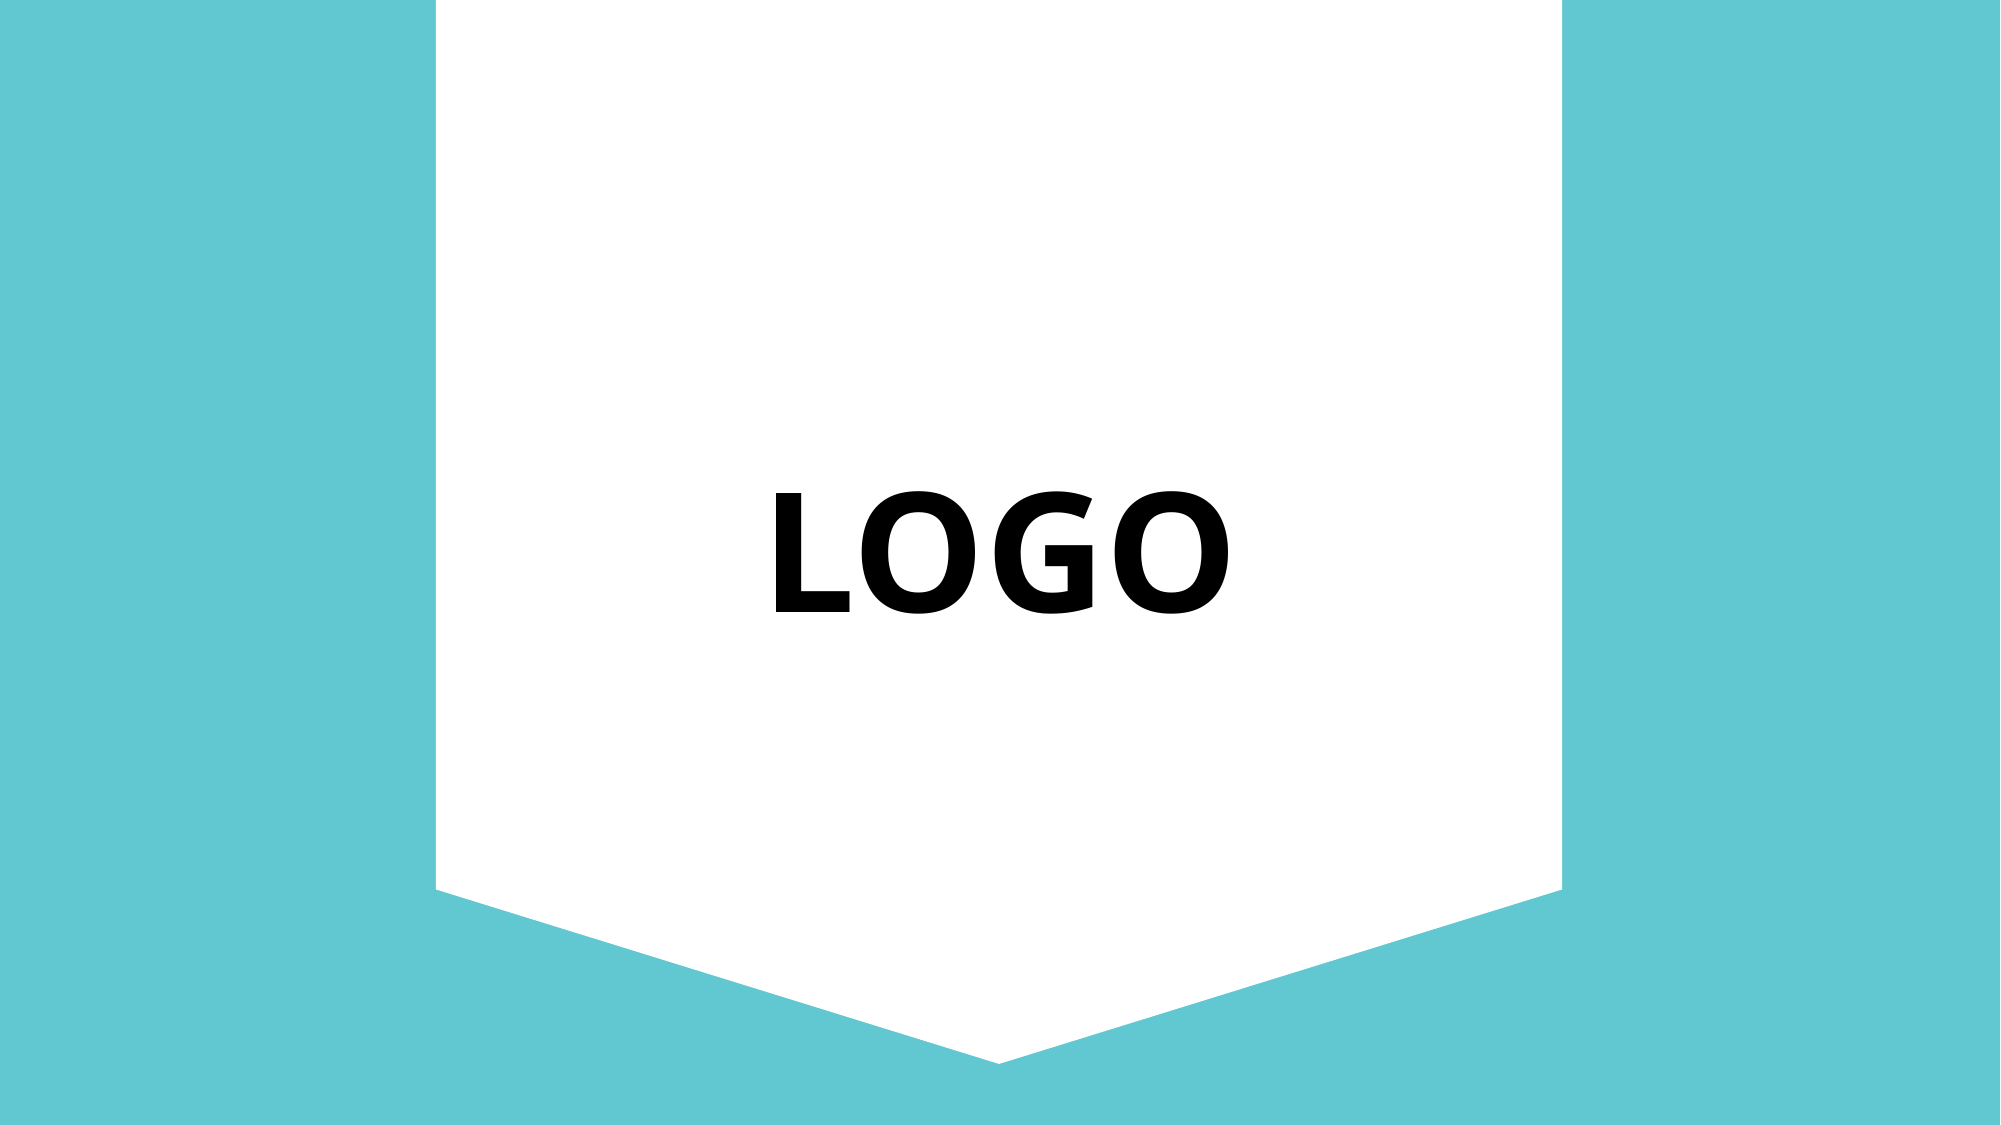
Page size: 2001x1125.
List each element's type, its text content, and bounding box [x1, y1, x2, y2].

title LOGO [479, 393, 1521, 699]
